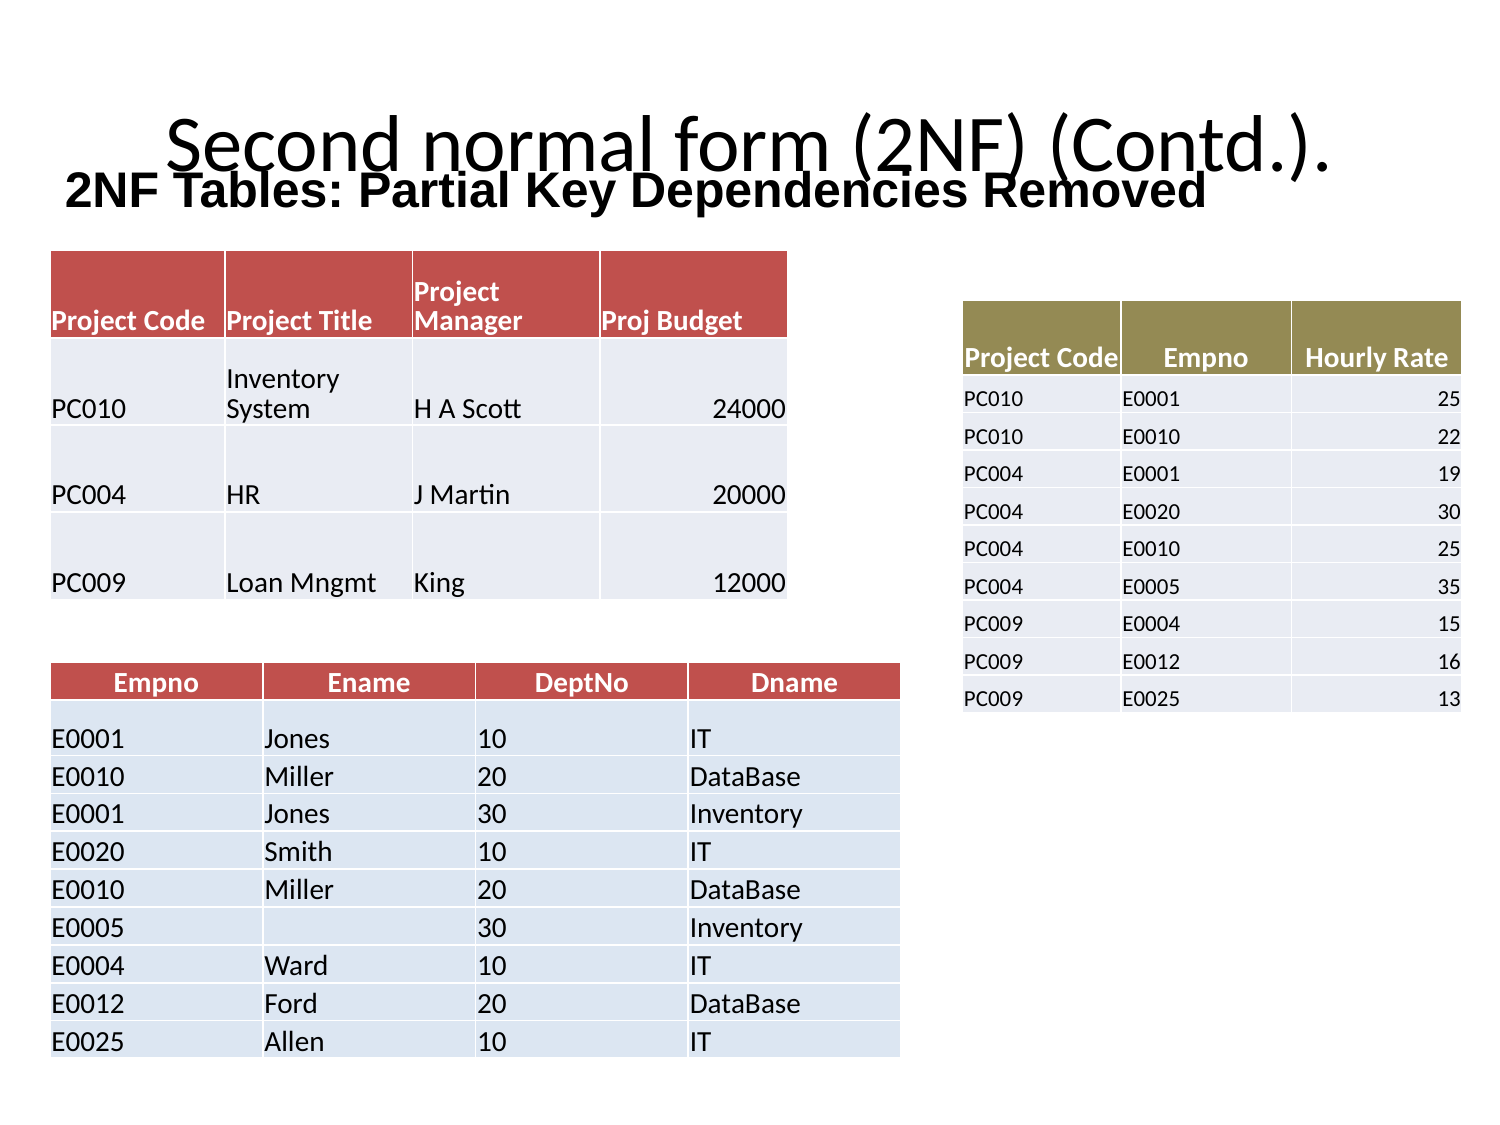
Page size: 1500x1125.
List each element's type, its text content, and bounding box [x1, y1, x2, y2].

table_cell E0001 [51, 794, 262, 830]
table_cell 30 [476, 908, 687, 944]
table_cell 19 [1292, 451, 1461, 487]
table_header Project Code [963, 301, 1120, 374]
table_cell Inventory [689, 794, 900, 830]
table_cell E0010 [1122, 413, 1291, 449]
table_cell IT [689, 701, 900, 755]
table_cell 25 [1292, 526, 1461, 562]
table_cell Loan Mngmt [226, 513, 412, 599]
table_header Dname [689, 663, 900, 699]
table_cell Ford [264, 984, 475, 1020]
table_cell 12000 [601, 513, 787, 599]
table_cell DataBase [689, 984, 900, 1020]
table_cell Miller [264, 870, 475, 906]
table_cell Smith [264, 832, 475, 868]
table_cell E0025 [51, 1021, 262, 1057]
table_cell PC010 [51, 339, 224, 424]
table_cell IT [689, 946, 900, 982]
table_cell 35 [1292, 563, 1461, 599]
table_cell Jones [264, 794, 475, 830]
table_header Proj Budget [601, 251, 787, 337]
table_cell 10 [476, 701, 687, 755]
table_cell E0001 [51, 701, 262, 755]
table_cell Inventory System [226, 339, 412, 424]
table_cell PC009 [963, 601, 1120, 637]
table_cell 22 [1292, 413, 1461, 449]
table_cell E0012 [1122, 638, 1291, 674]
table_cell 24000 [601, 339, 787, 424]
table_cell Ward [264, 946, 475, 982]
table_cell 15 [1292, 601, 1461, 637]
table_cell PC004 [963, 451, 1120, 487]
table_cell PC004 [963, 488, 1120, 524]
table_header Project Manager [413, 251, 599, 337]
table_cell E0004 [51, 946, 262, 982]
table_cell PC010 [963, 376, 1120, 412]
table_cell Allen [264, 1021, 475, 1057]
title Second normal form (2NF) (Contd.). [75, 45, 1425, 149]
table_cell H A Scott [413, 339, 599, 424]
table_cell E0010 [51, 756, 262, 793]
table_header Hourly Rate [1292, 301, 1461, 374]
table_cell PC009 [963, 676, 1120, 712]
table_cell 20 [476, 756, 687, 793]
table_cell E0020 [1122, 488, 1291, 524]
table_cell 25 [1292, 376, 1461, 412]
table_cell E0025 [1122, 676, 1291, 712]
table_cell E0010 [51, 870, 262, 906]
table_cell 30 [1292, 488, 1461, 524]
table_cell PC010 [963, 413, 1120, 449]
table_cell 13 [1292, 676, 1461, 712]
table_cell 30 [476, 794, 687, 830]
table_cell E0001 [1122, 451, 1291, 487]
table_cell 20 [476, 870, 687, 906]
table_cell Miller [264, 756, 475, 793]
table_cell 10 [476, 946, 687, 982]
table_cell E0010 [1122, 526, 1291, 562]
table_cell DataBase [689, 870, 900, 906]
table_cell J Martin [413, 426, 599, 511]
text_box 2NF Tables: Partial Key Dependencies Removed [50, 149, 1500, 963]
table_header DeptNo [476, 663, 687, 699]
table_cell DataBase [689, 756, 900, 793]
table_header Empno [51, 663, 262, 699]
table_cell E0012 [51, 984, 262, 1020]
table_cell PC009 [963, 638, 1120, 674]
table_cell 10 [476, 832, 687, 868]
table_cell E0005 [1122, 563, 1291, 599]
table_cell E0020 [51, 832, 262, 868]
table_header Empno [1122, 301, 1291, 374]
table_cell 16 [1292, 638, 1461, 674]
table_cell Inventory [689, 908, 900, 944]
table_cell E0005 [51, 908, 262, 944]
table_cell E0001 [1122, 376, 1291, 412]
table_cell 20 [476, 984, 687, 1020]
table_cell King [413, 513, 599, 599]
table_cell PC004 [963, 526, 1120, 562]
table_cell 20000 [601, 426, 787, 511]
table_cell 10 [476, 1021, 687, 1057]
table_cell PC004 [51, 426, 224, 511]
table_cell PC009 [51, 513, 224, 599]
table_header Ename [264, 663, 475, 699]
table_cell [264, 908, 475, 944]
table_cell IT [689, 832, 900, 868]
table_cell E0004 [1122, 601, 1291, 637]
table_cell HR [226, 426, 412, 511]
table_header Project Code [51, 251, 224, 337]
table_header Project Title [226, 251, 412, 337]
table_cell IT [689, 1021, 900, 1057]
table_cell Jones [264, 701, 475, 755]
table_cell PC004 [963, 563, 1120, 599]
